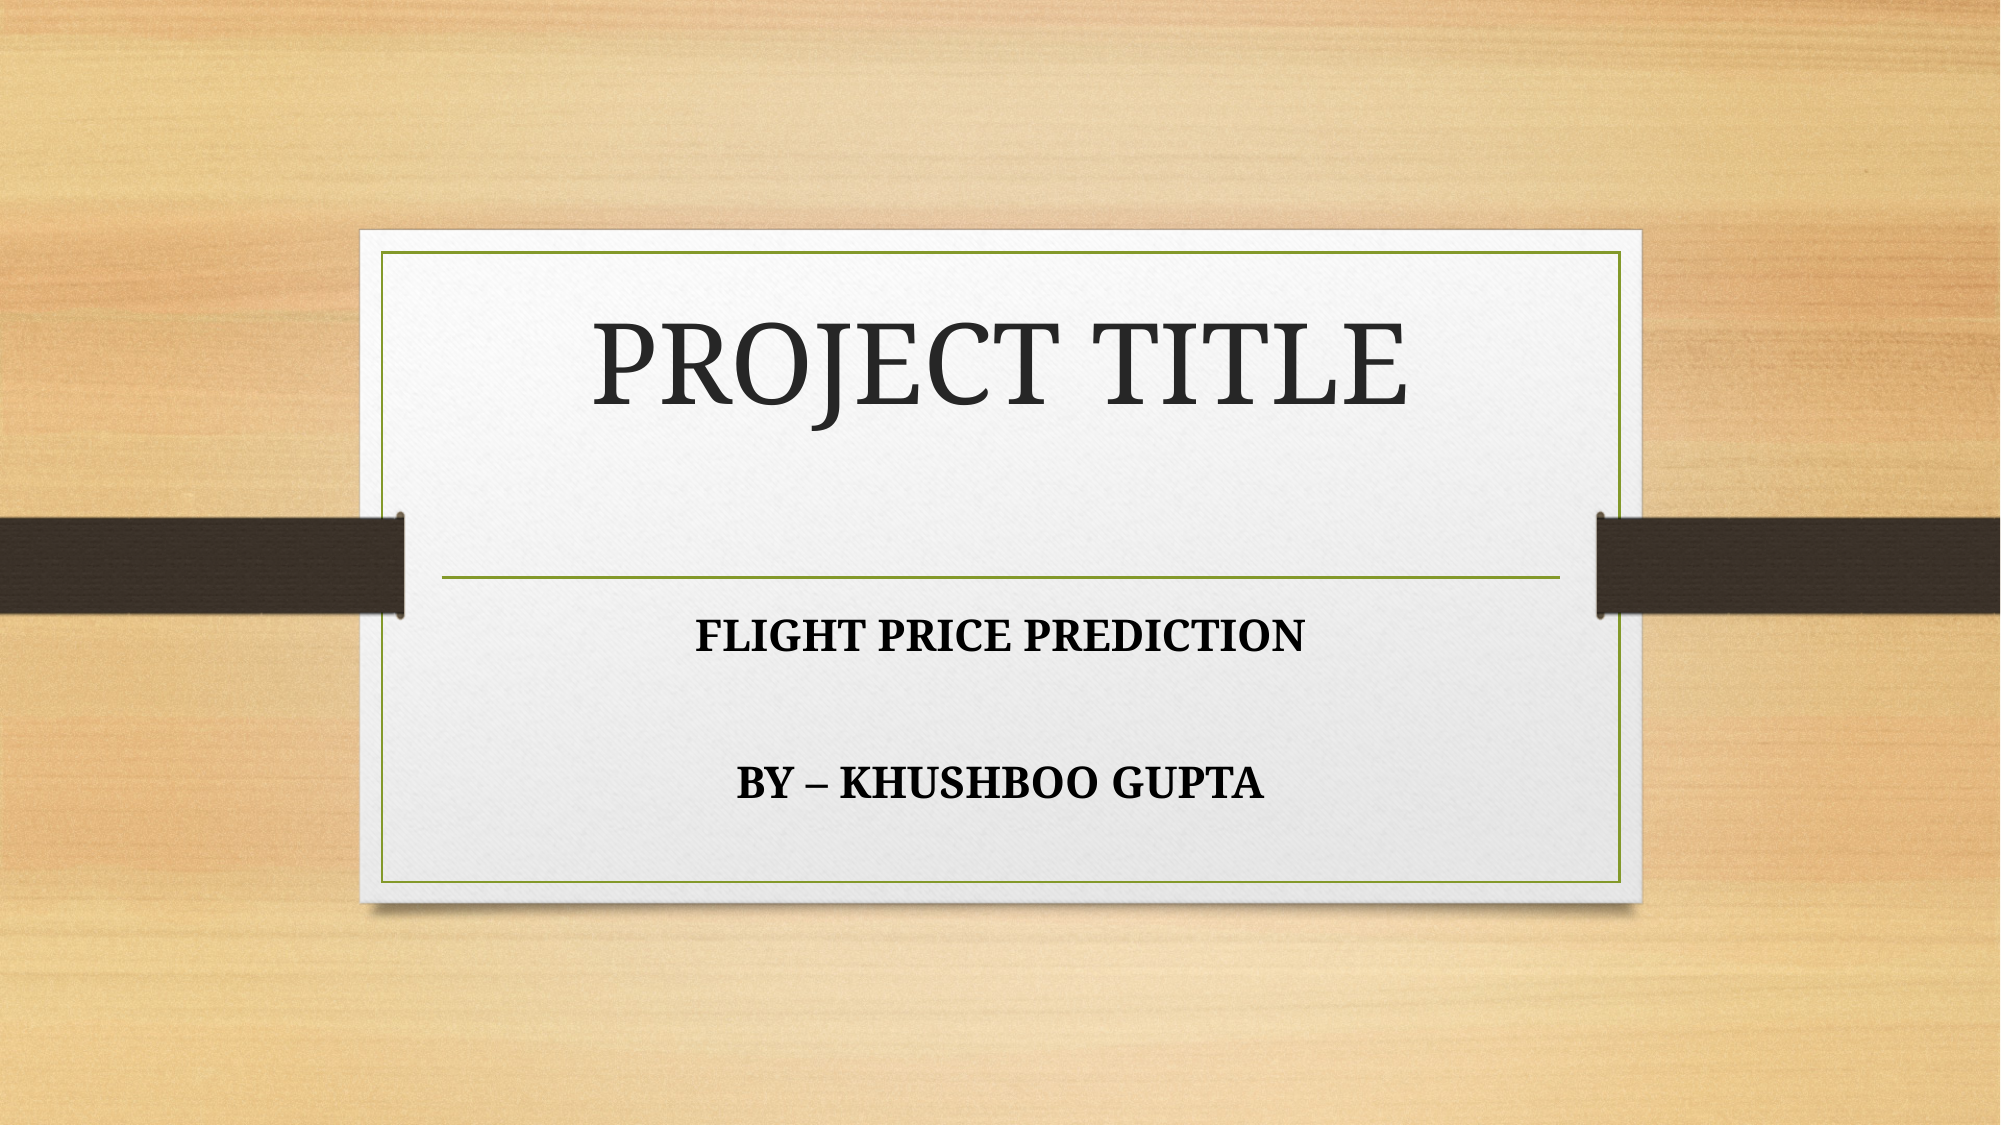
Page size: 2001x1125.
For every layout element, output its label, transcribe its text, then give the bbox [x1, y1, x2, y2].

picture [0, 0, 2001, 1125]
subtitle FLIGHT PRICE PREDICTION BY – KHUSHBOO GUPTA [441, 600, 1560, 817]
title PROJECT TITLE [441, 185, 1560, 435]
